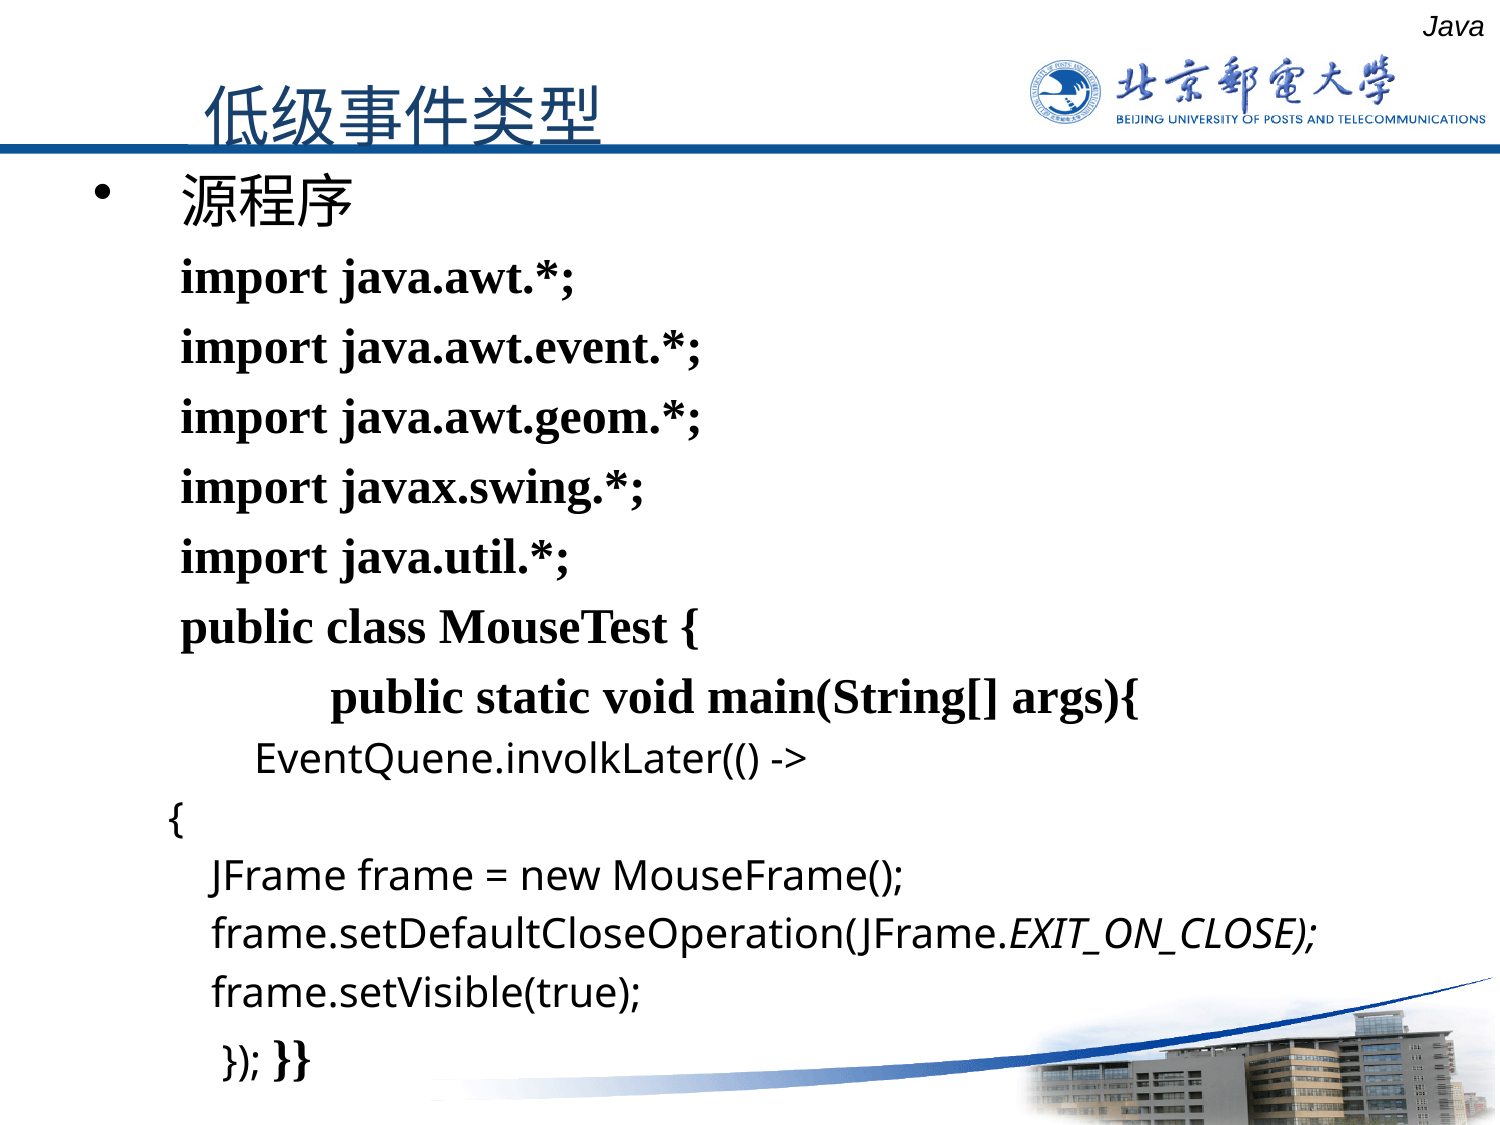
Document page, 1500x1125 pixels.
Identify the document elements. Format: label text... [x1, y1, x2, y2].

title 低级事件类型 [188, 74, 1402, 156]
text_box Java [937, 0, 1500, 53]
list 源程序 import java.awt.*; import java.awt.event.*; import java.awt.geom.*; import javax.swing.*; import java.util.*; public class MouseTest { public static void main(String[] args){ EventQuene.involkLater(() -> { JFrame frame = new MouseFrame(); frame.setDefaultCloseOperation(JFrame.EXIT_ON_CLOSE); frame.setVisible(true); }); }} [77, 156, 1448, 1018]
picture [431, 972, 1495, 1125]
picture [1021, 54, 1500, 131]
